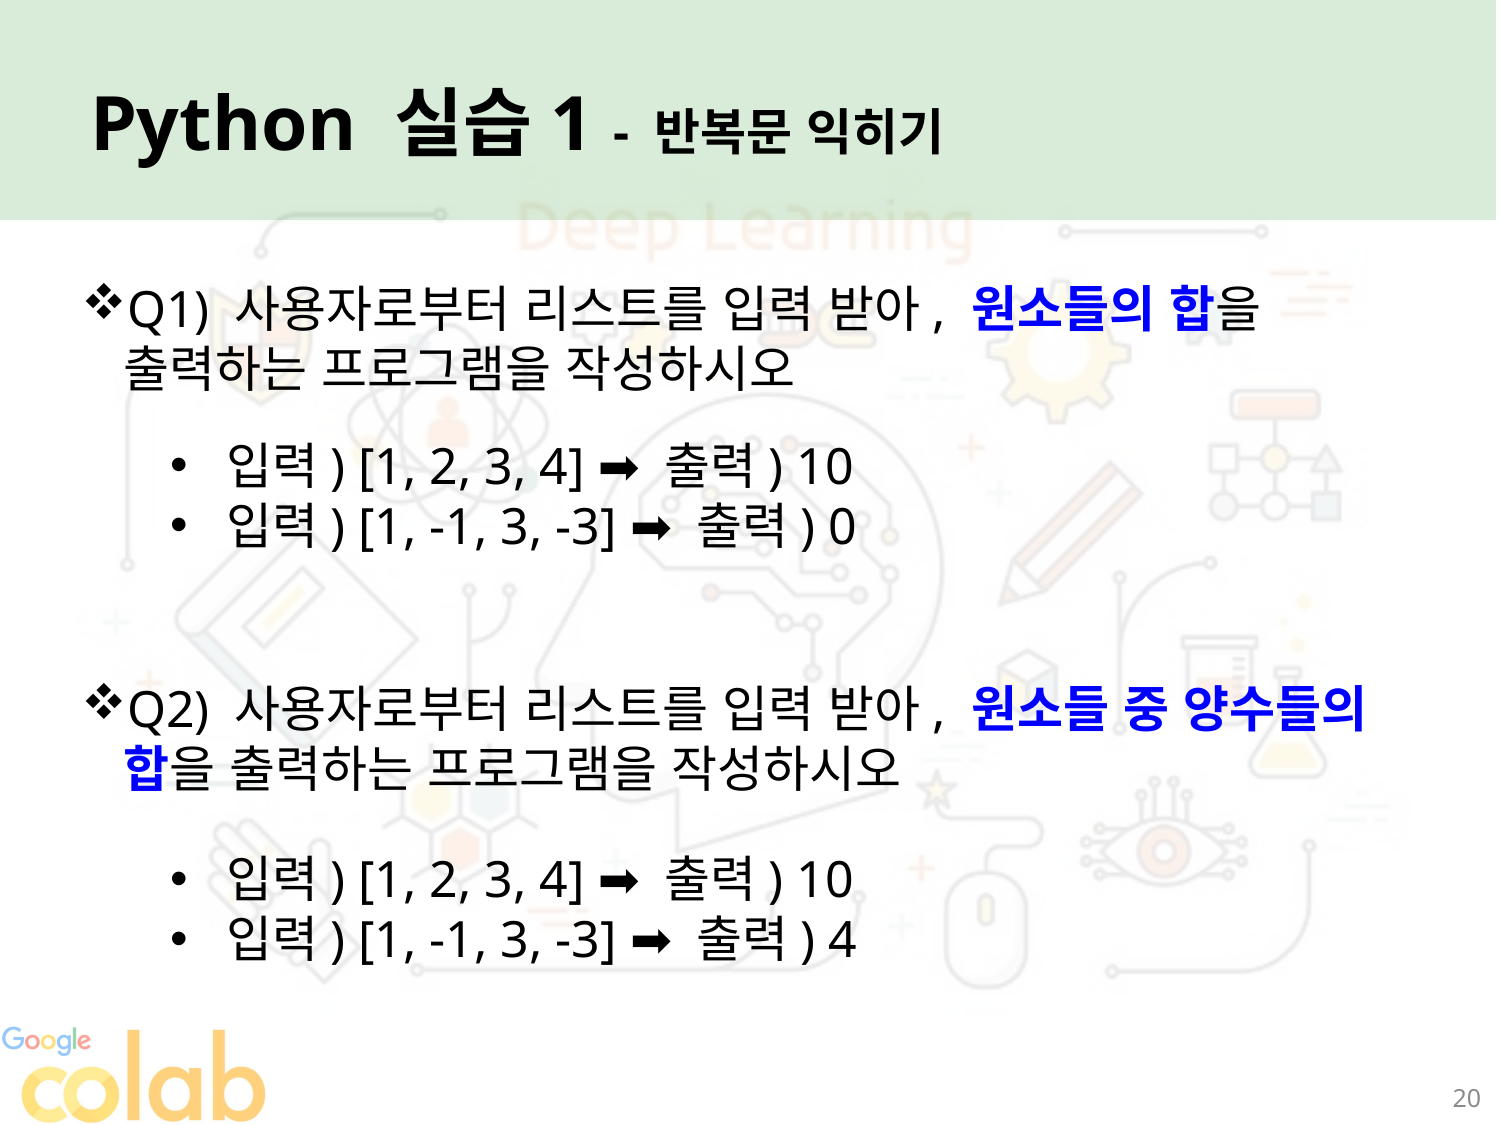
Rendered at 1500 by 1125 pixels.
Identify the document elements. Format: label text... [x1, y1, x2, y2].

slide_number 20 [1183, 1074, 1497, 1125]
text_box Python 실습1 - 반복문 익히기 [75, 45, 1424, 197]
text_box Q2) 사용자로부터 리스트를 입력 받아, 원소들 중 양수들의 합을 출력하는 프로그램을 작성하시오 [66, 670, 1461, 806]
text_box 입력) [1, 2, 3, 4] ➡ 출력) 10 입력) [1, -1, 3, -3] ➡ 출력) 4 [155, 840, 1178, 976]
picture [1496, 4, 1500, 1121]
text_box Q1) 사용자로부터 리스트를 입력 받아, 원소들의 합을 출력하는 프로그램을 작성하시오 [66, 270, 1461, 405]
text_box [0, 0, 1498, 222]
text_box 입력) [1, 2, 3, 4] ➡ 출력) 10 입력) [1, -1, 3, -3] ➡ 출력) 0 [155, 427, 1178, 562]
